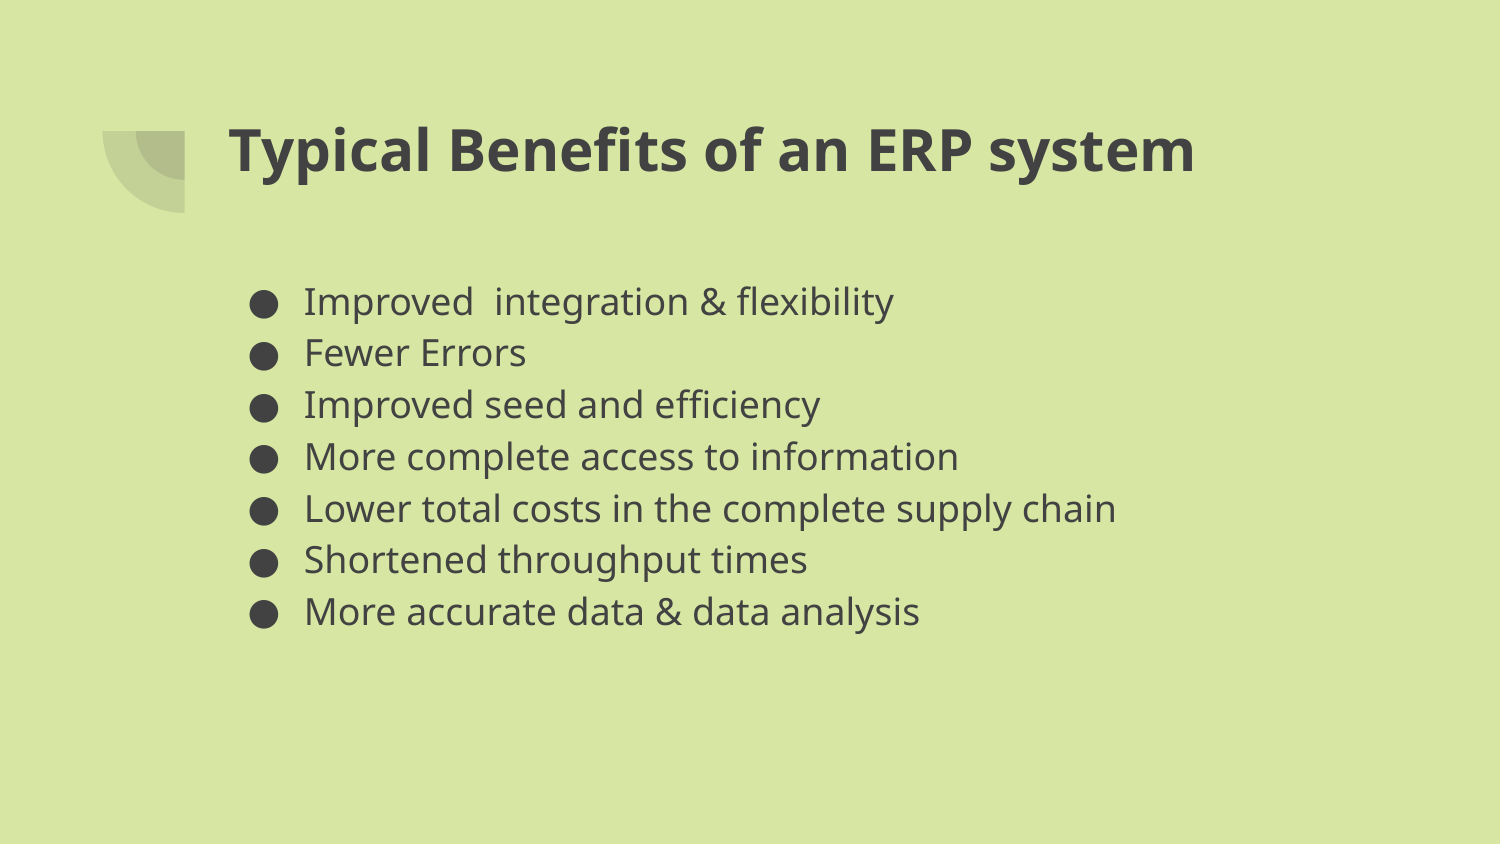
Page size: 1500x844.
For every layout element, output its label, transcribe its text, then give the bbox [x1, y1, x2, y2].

list Improved integration & flexibility Fewer Errors Improved seed and efficiency More complete access to information Lower total costs in the complete supply chain Shortened throughput times More accurate data & data analysis [213, 255, 1400, 744]
title Typical Benefits of an ERP system [213, 98, 1400, 211]
